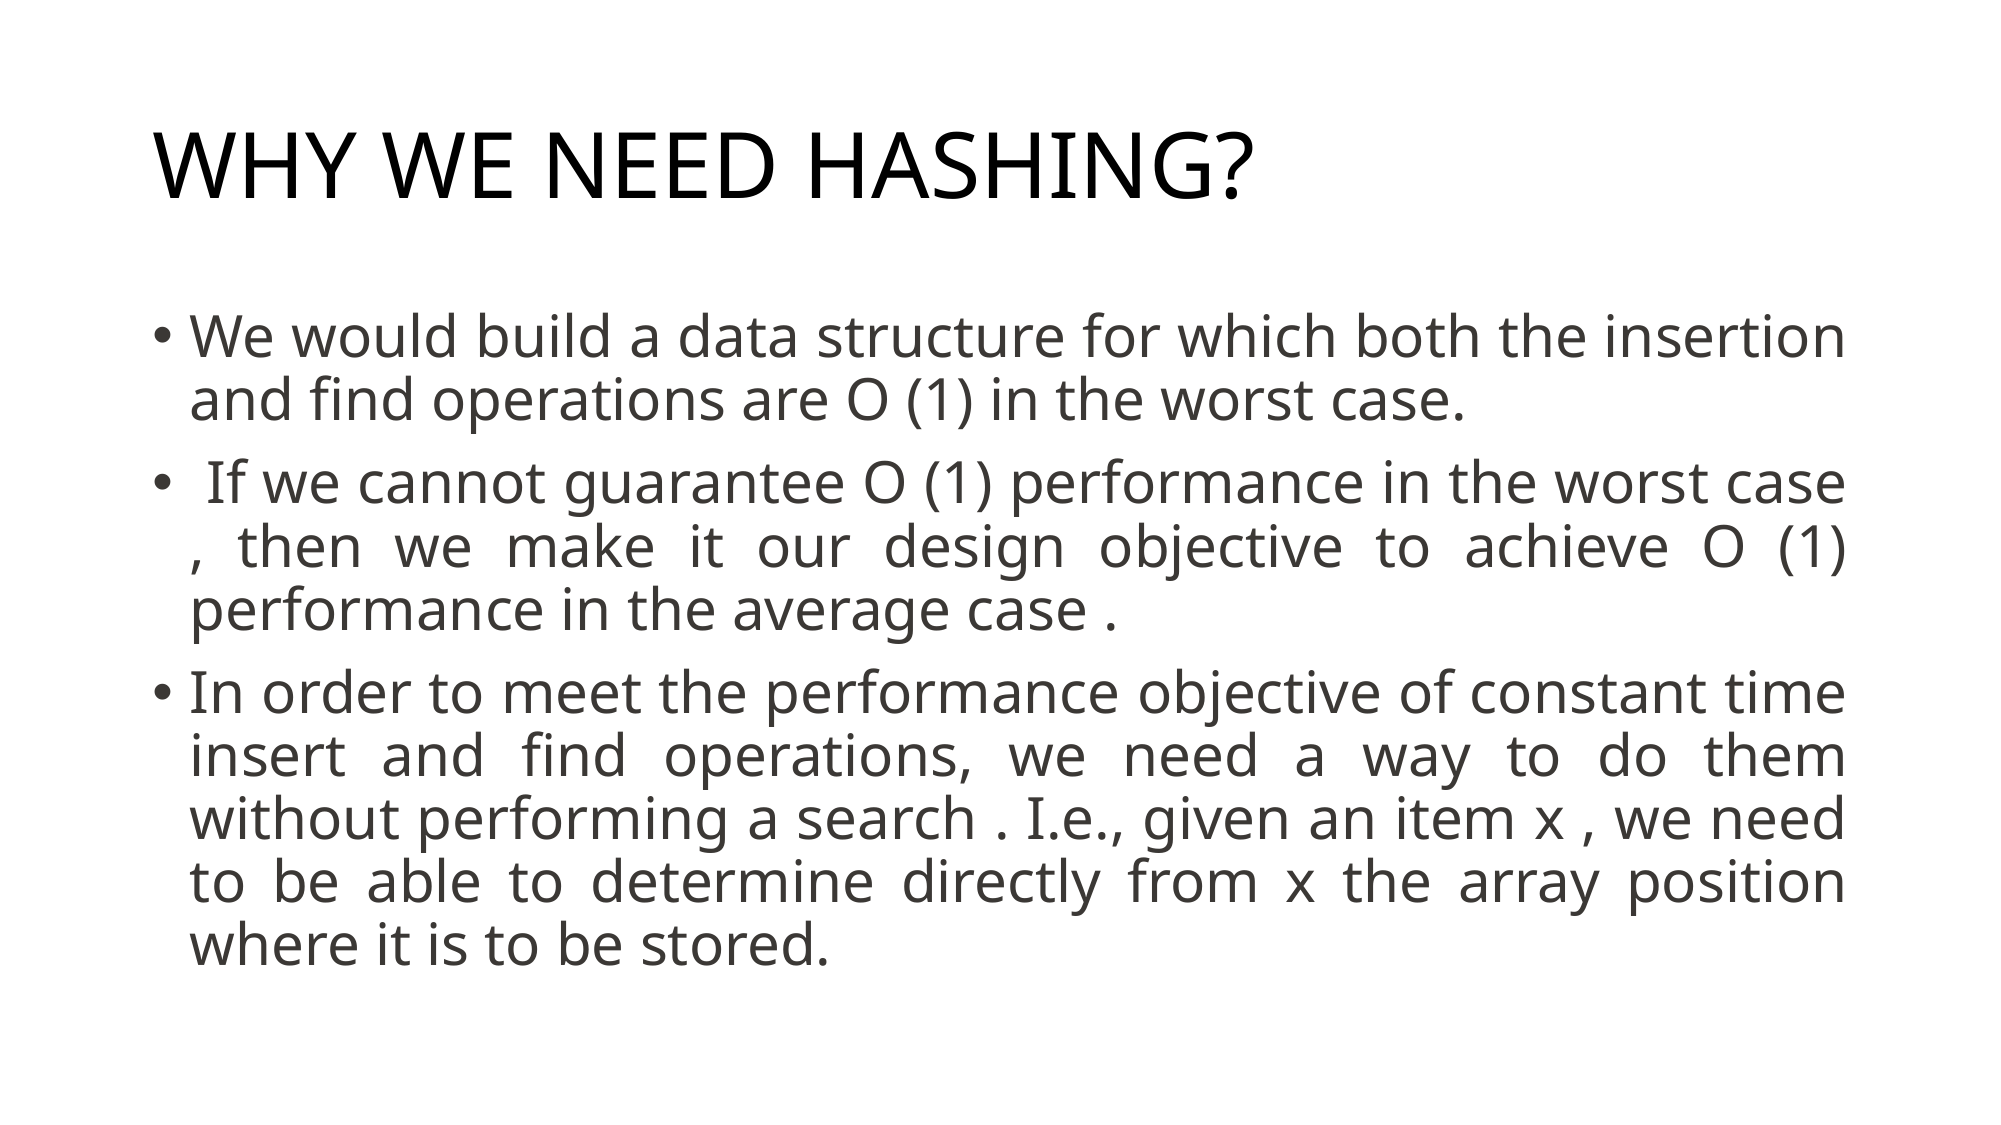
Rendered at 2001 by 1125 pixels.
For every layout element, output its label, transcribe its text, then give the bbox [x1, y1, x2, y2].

title WHY WE NEED HASHING? [137, 59, 1863, 278]
list We would build a data structure for which both the insertion and find operations are O (1) in the worst case. If we cannot guarantee O (1) performance in the worst case , then we make it our design objective to achieve O (1) performance in the average case . In order to meet the performance objective of constant time insert and find operations, we need a way to do them without performing a search . I.e., given an item x , we need to be able to determine directly from x the array position where it is to be stored. [137, 299, 1863, 1014]
